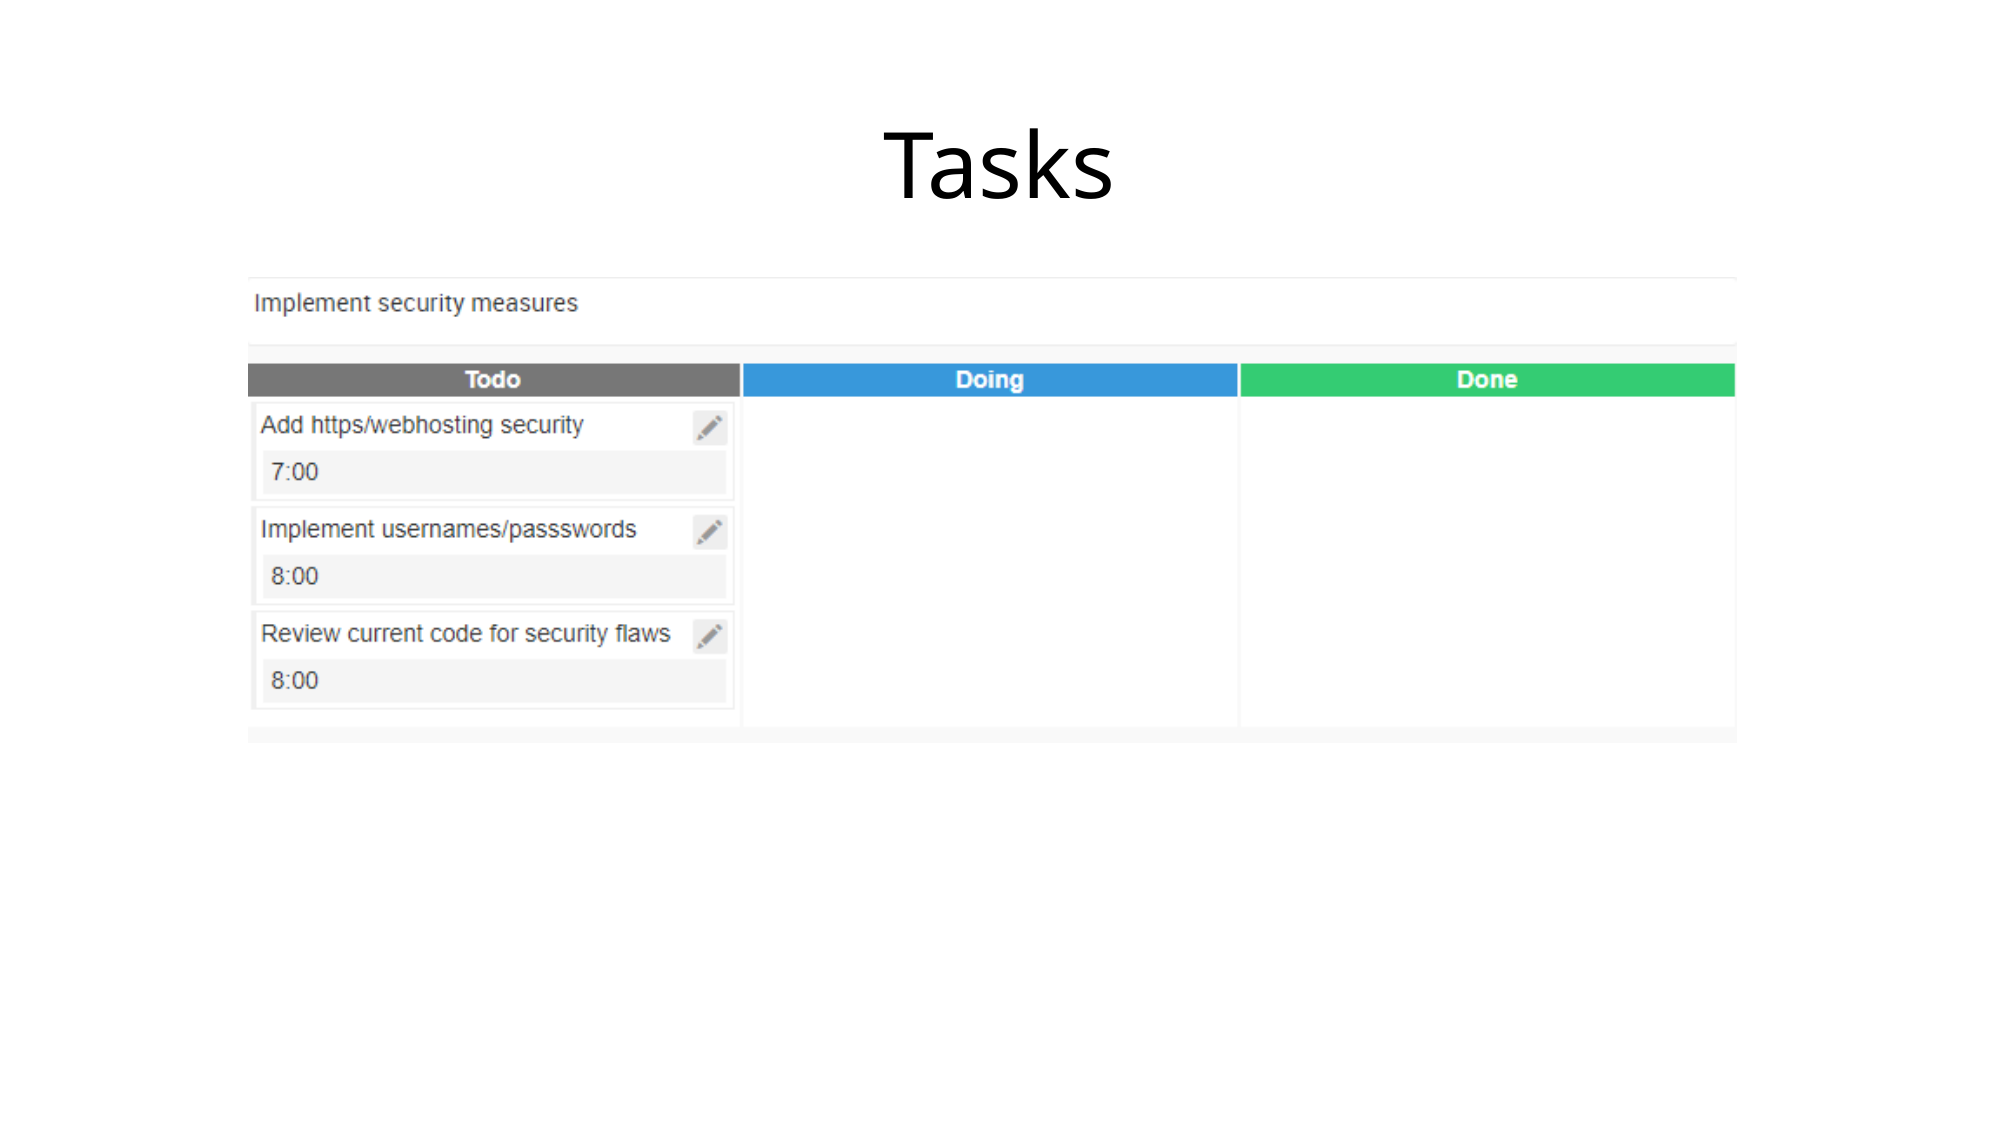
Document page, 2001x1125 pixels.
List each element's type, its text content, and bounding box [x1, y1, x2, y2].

title Tasks [137, 59, 1863, 278]
picture [248, 277, 1737, 743]
